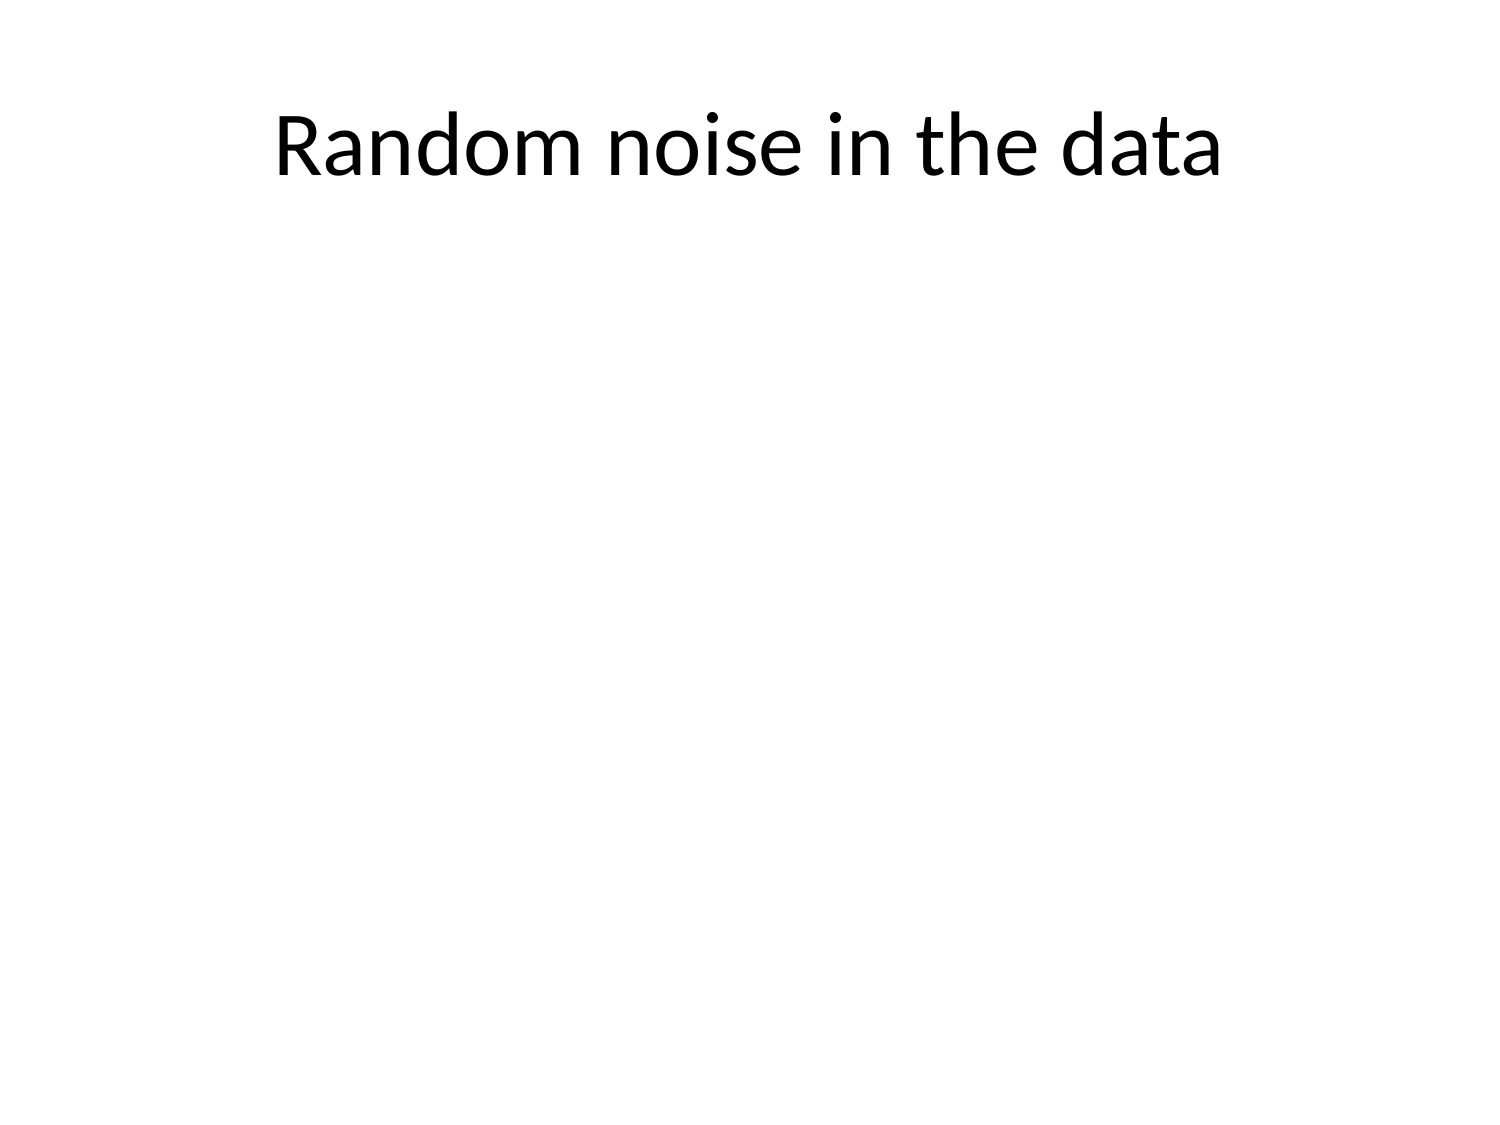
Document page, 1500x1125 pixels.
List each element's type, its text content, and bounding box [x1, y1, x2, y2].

title Random noise in the data [75, 45, 1425, 233]
